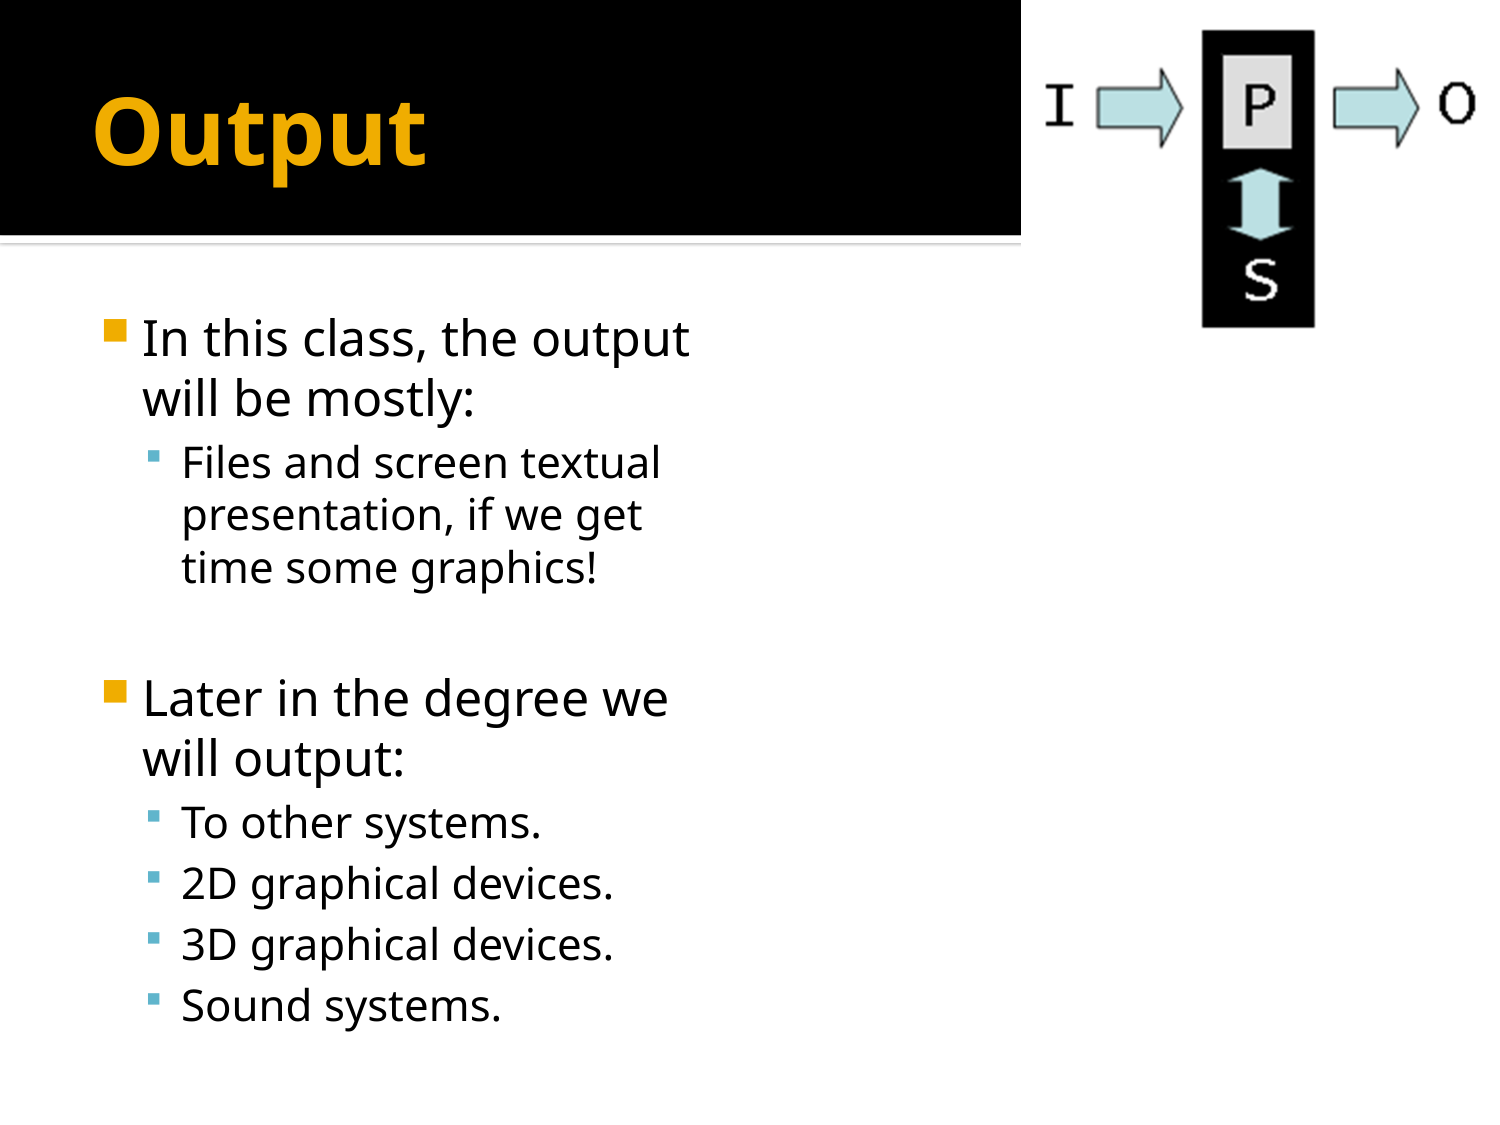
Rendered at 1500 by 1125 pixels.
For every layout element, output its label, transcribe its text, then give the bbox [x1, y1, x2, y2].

picture [1021, 0, 1500, 363]
list In this class, the output will be mostly: Files and screen textual presentation, if we get time some graphics! Later in the degree we will output: To other systems. 2D graphical devices. 3D graphical devices. Sound systems. [75, 291, 750, 1050]
title Output [75, 25, 1015, 231]
